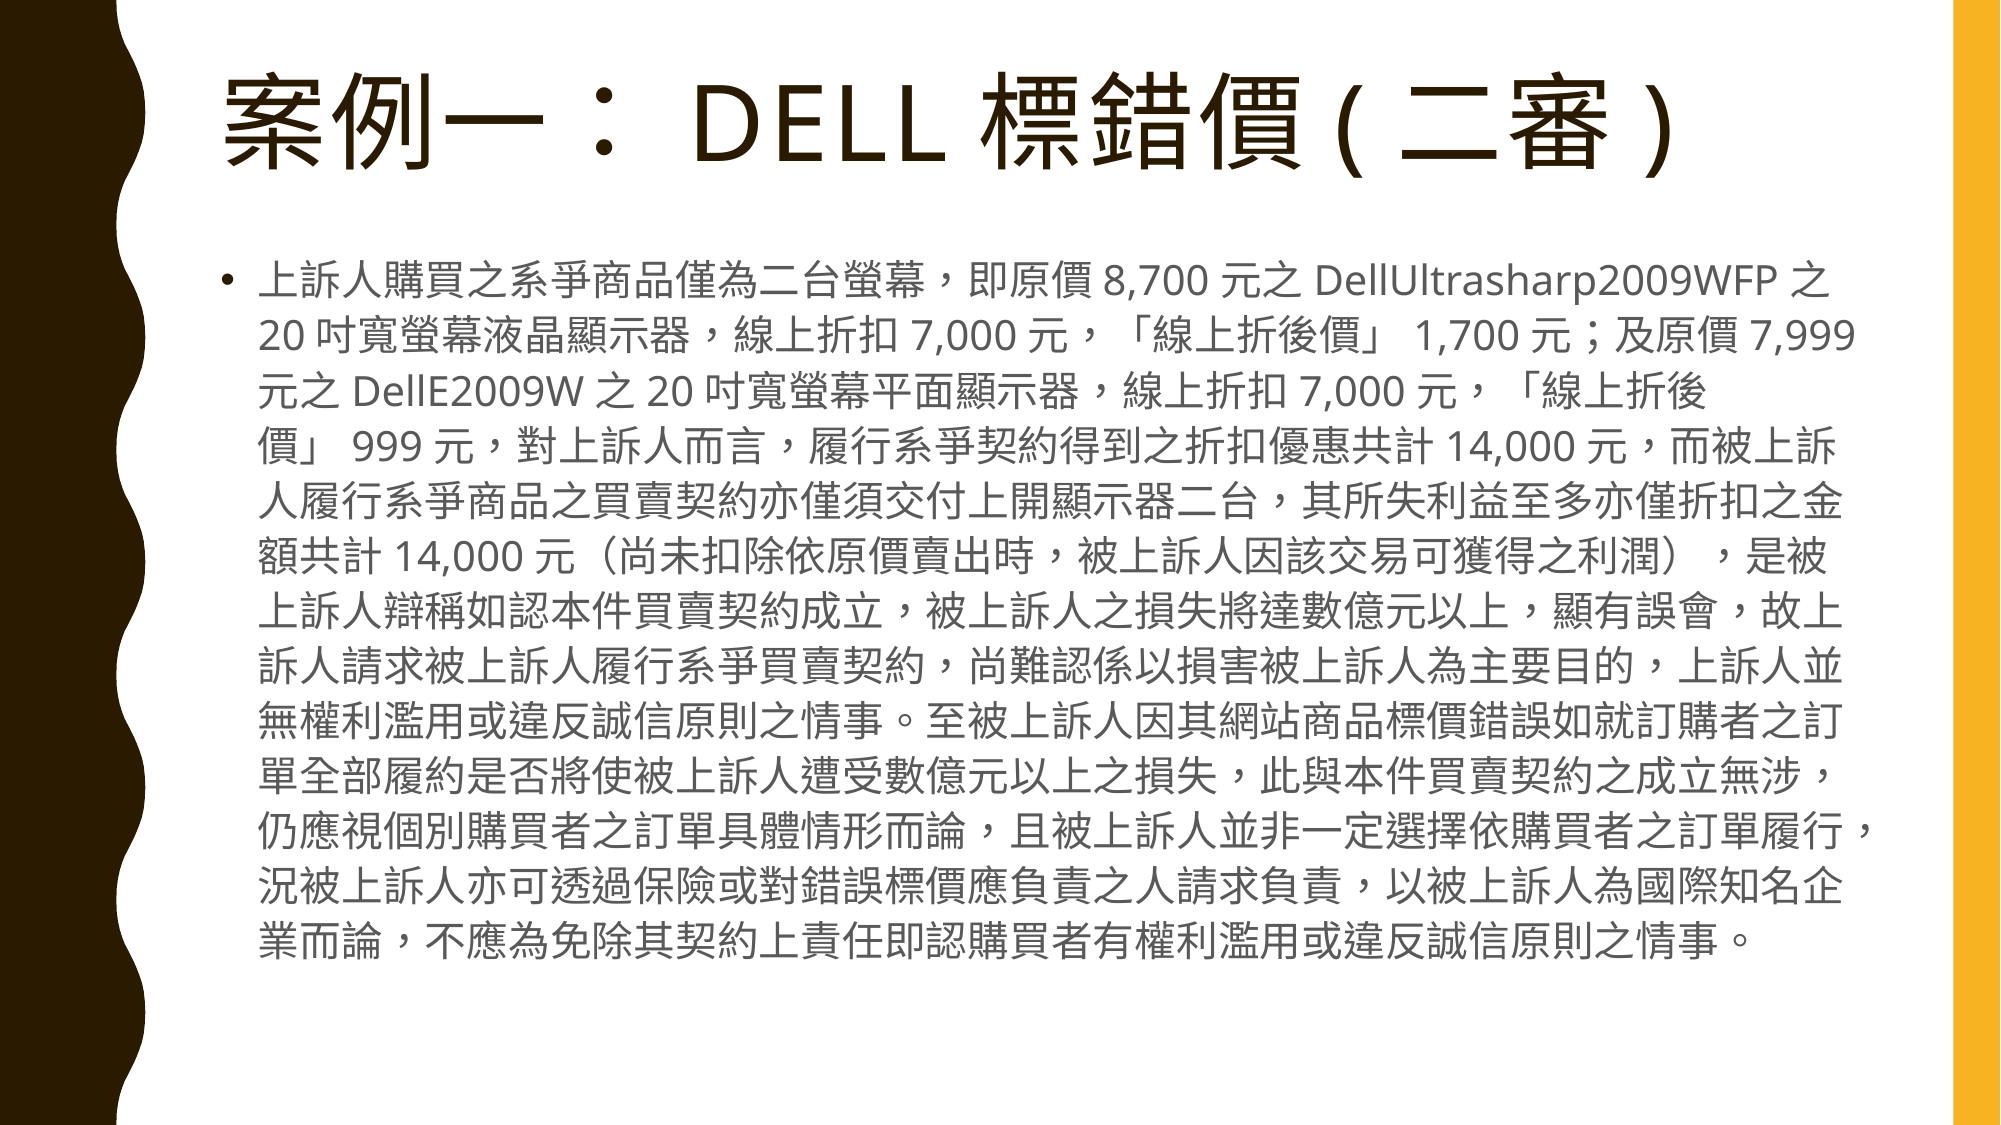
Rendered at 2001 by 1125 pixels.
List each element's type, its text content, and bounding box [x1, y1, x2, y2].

title 案例一：dell標錯價(二審) [205, 62, 1875, 241]
list 上訴人購買之系爭商品僅為二台螢幕，即原價8,700元之DellUltrasharp2009WFP之20吋寬螢幕液晶顯示器，線上折扣7,000元，「線上折後價」1,700元；及原價7,999元之DellE2009W之20吋寬螢幕平面顯示器，線上折扣7,000元，「線上折後價」999元，對上訴人而言，履行系爭契約得到之折扣優惠共計14,000元，而被上訴人履行系爭商品之買賣契約亦僅須交付上開顯示器二台，其所失利益至多亦僅折扣之金額共計14,000元（尚未扣除依原價賣出時，被上訴人因該交易可獲得之利潤），是被上訴人辯稱如認本件買賣契約成立，被上訴人之損失將達數億元以上，顯有誤會，故上訴人請求被上訴人履行系爭買賣契約，尚難認係以損害被上訴人為主要目的，上訴人並無權利濫用或違反誠信原則之情事。至被上訴人因其網站商品標價錯誤如就訂購者之訂單全部履約是否將使被上訴人遭受數億元以上之損失，此與本件買賣契約之成立無涉，仍應視個別購買者之訂單具體情形而論，且被上訴人並非一定選擇依購買者之訂單履行，況被上訴人亦可透過保險或對錯誤標價應負責之人請求負責，以被上訴人為國際知名企業而論，不應為免除其契約上責任即認購買者有權利濫用或違反誠信原則之情事。 [205, 241, 1875, 1059]
